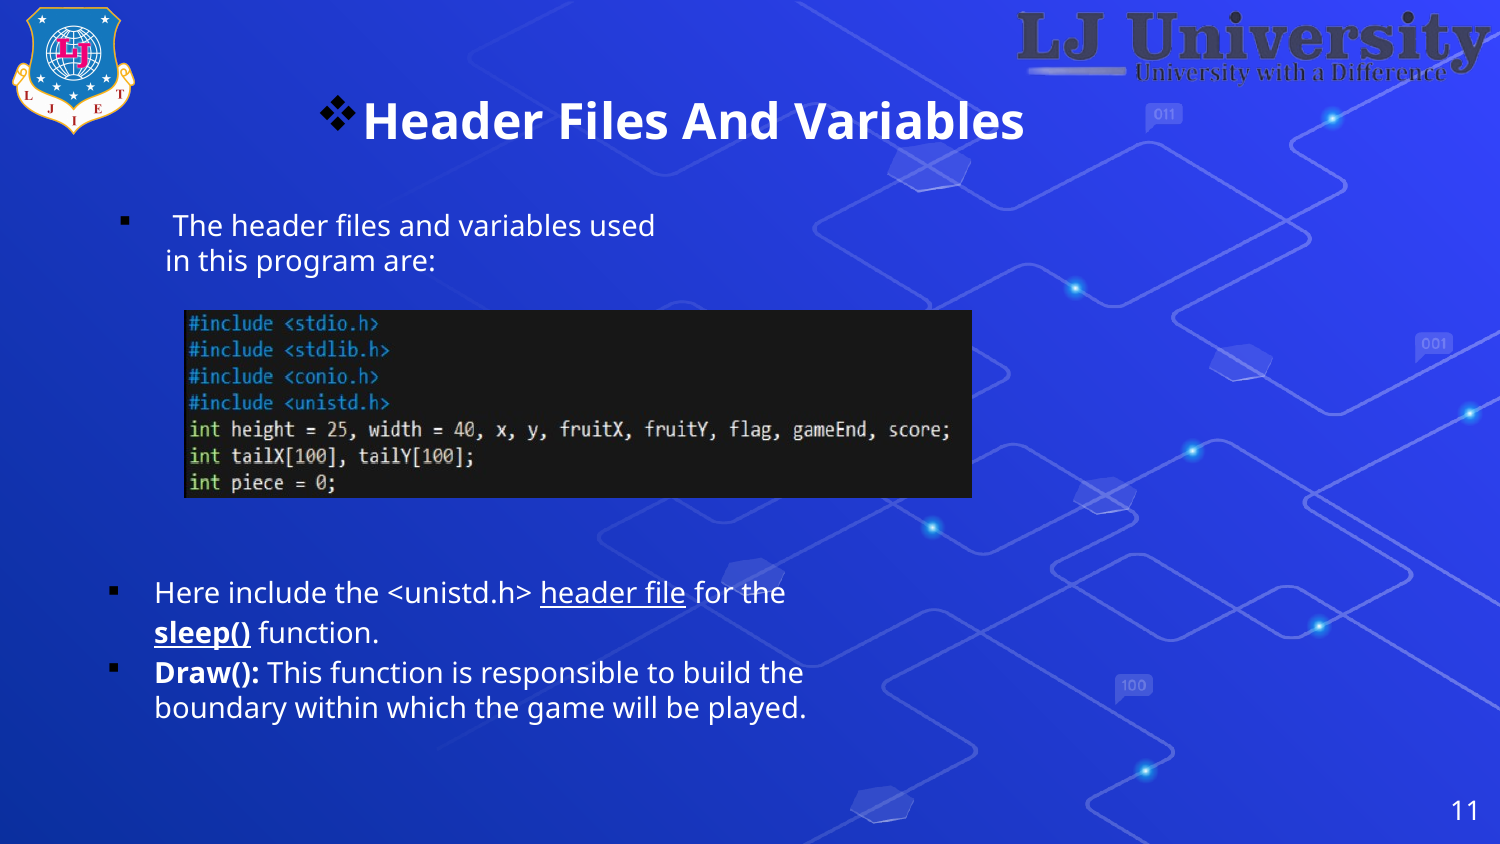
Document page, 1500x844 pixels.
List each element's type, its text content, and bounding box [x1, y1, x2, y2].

text_box Here include the <unistd.h> header file for the sleep() function. Draw(): This function is responsible to build the boundary within which the game will be played. [92, 567, 843, 732]
text_box The header files and variables used in this program are: [103, 164, 702, 285]
picture [0, 0, 1500, 844]
slide_number 11 [1391, 779, 1482, 844]
text_box Header Files And Variables [300, 81, 1048, 157]
